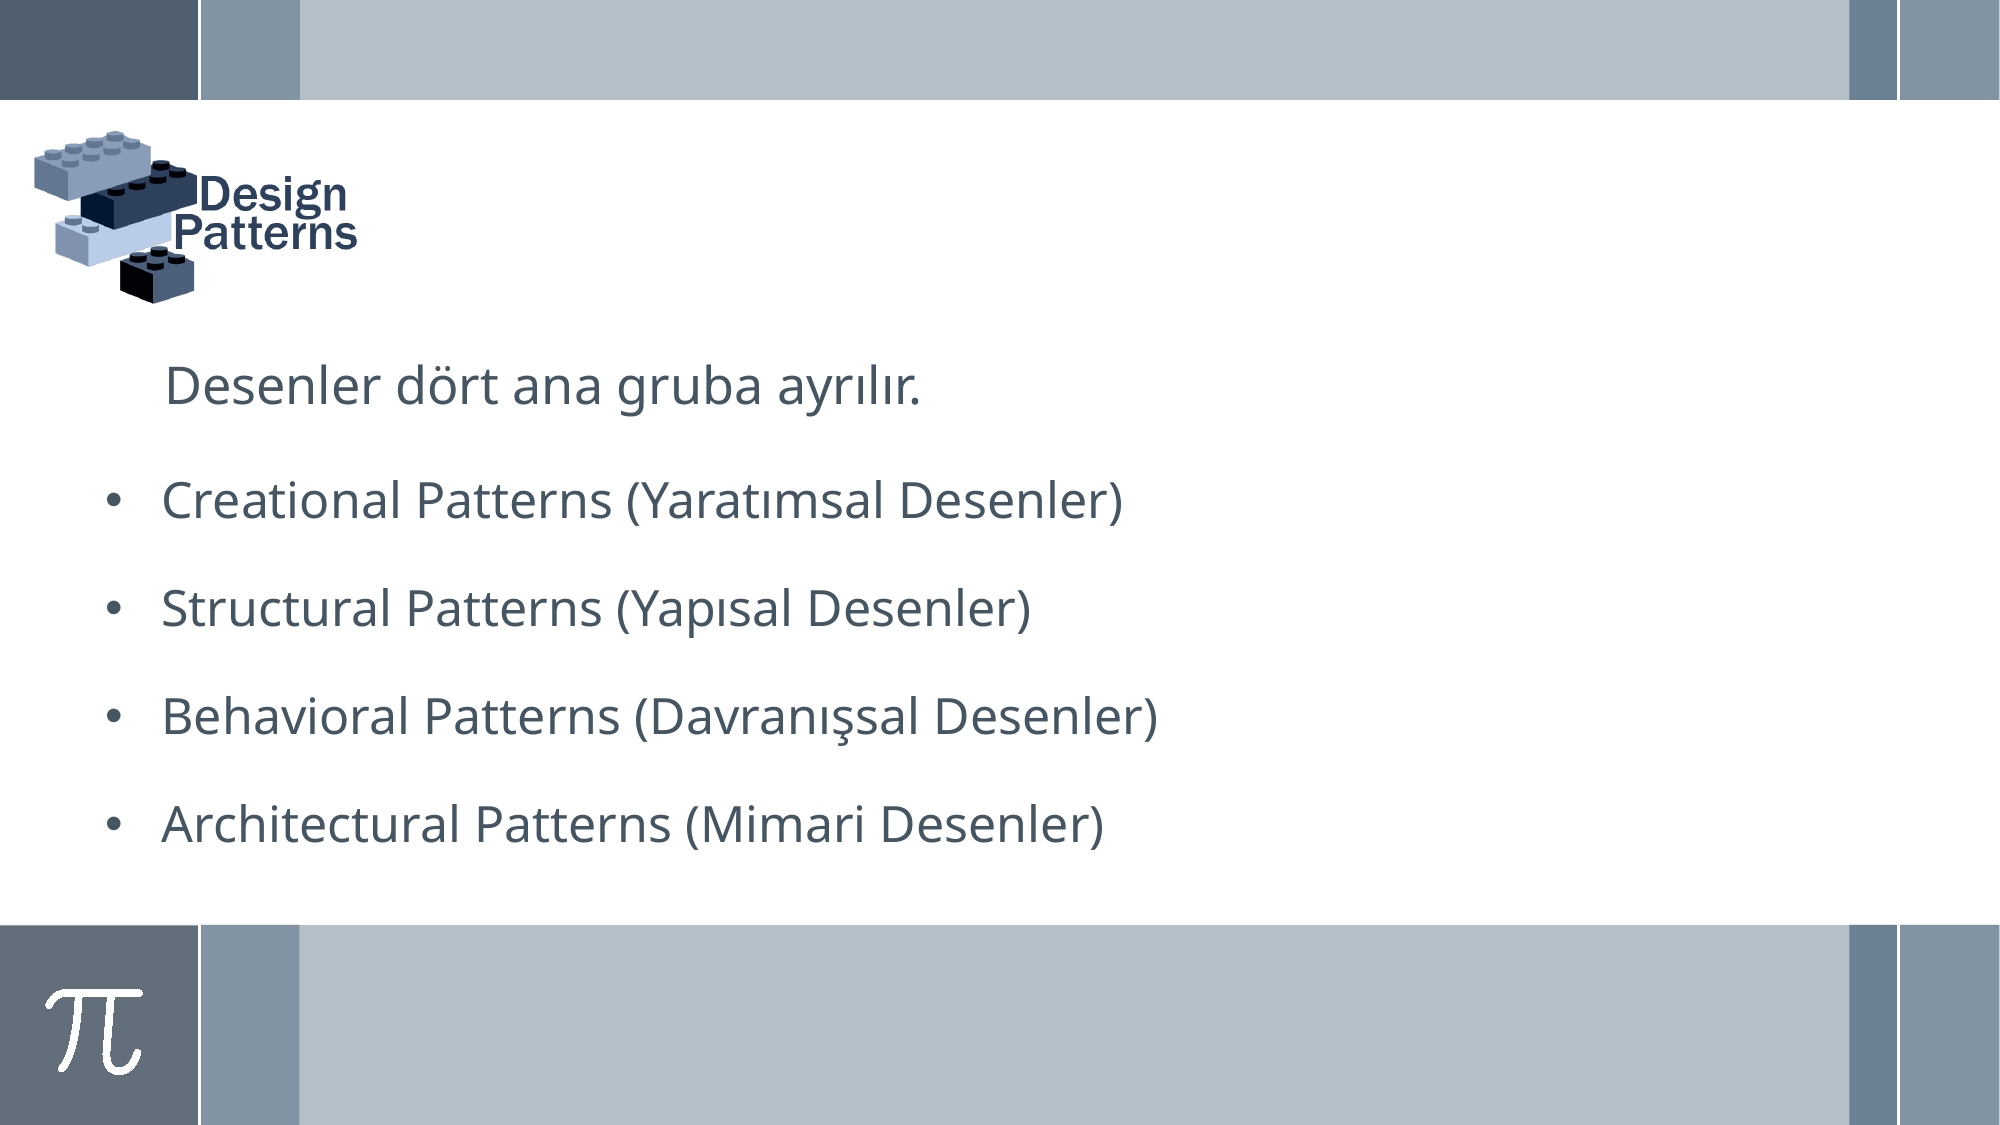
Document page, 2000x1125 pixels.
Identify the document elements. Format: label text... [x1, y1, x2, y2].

picture [31, 131, 359, 304]
text_box Creational Patterns (Yaratımsal Desenler) Structural Patterns (Yapısal Desenler) Behavioral Patterns (Davranışsal Desenler) Architectural Patterns (Mimari Desenler) [90, 468, 1969, 857]
title Desenler dört ana gruba ayrılır. [149, 348, 1047, 424]
